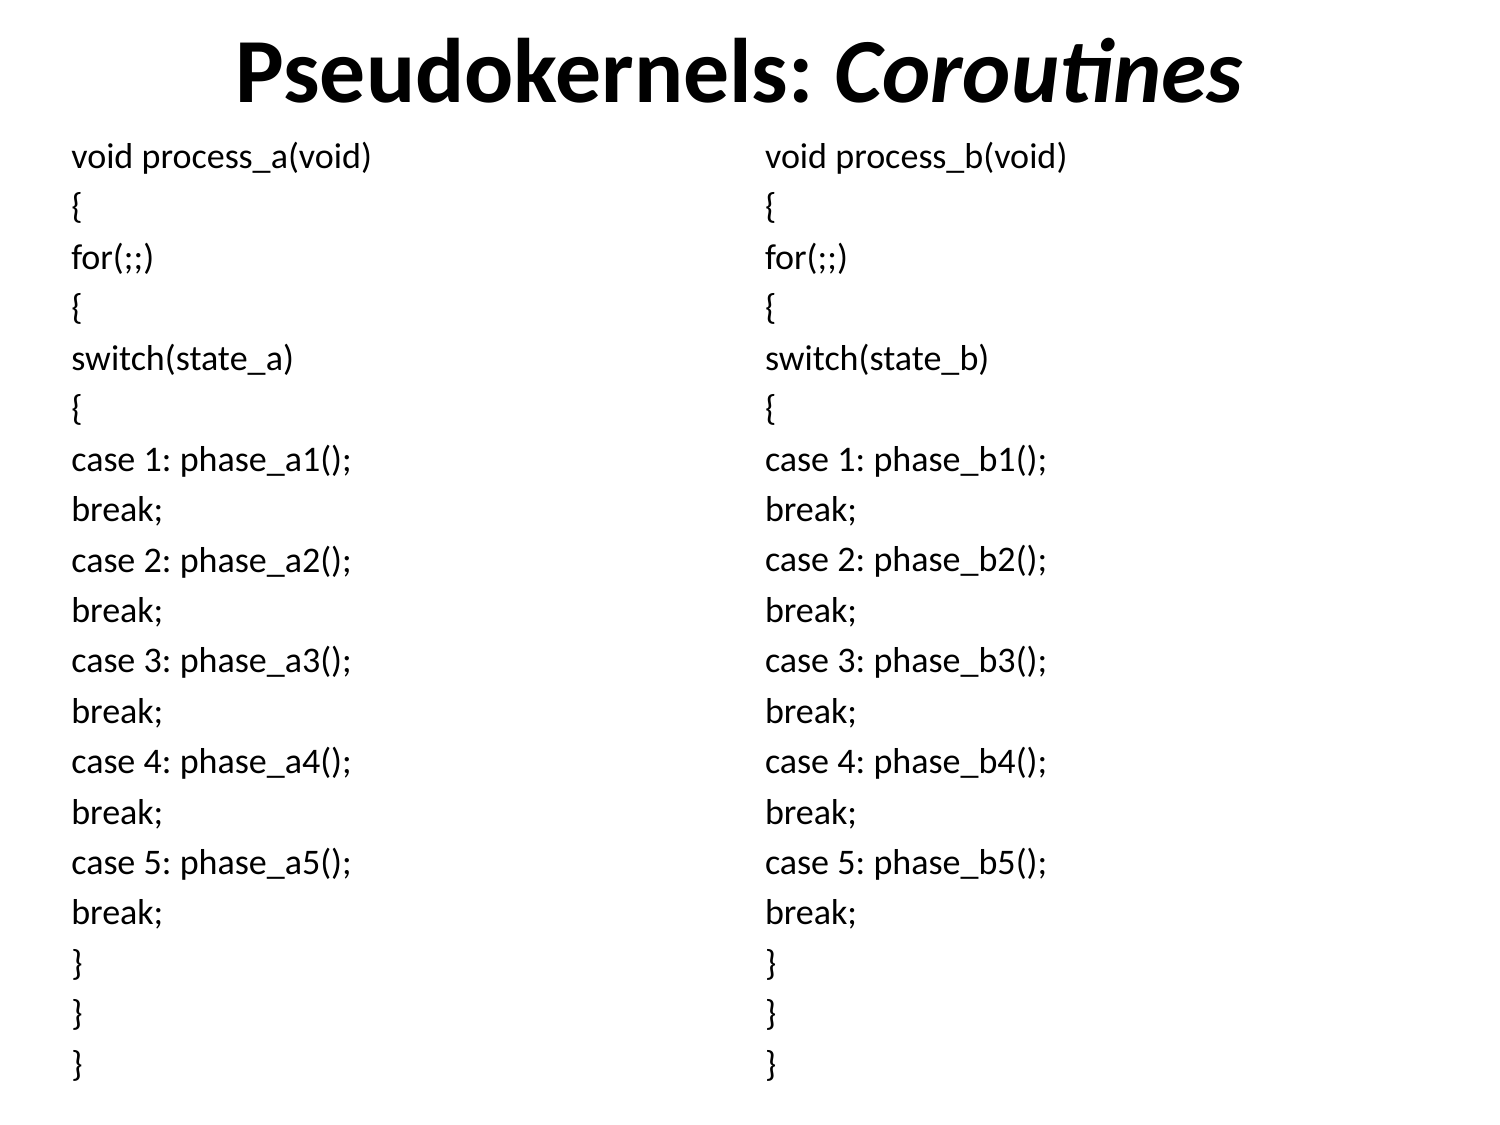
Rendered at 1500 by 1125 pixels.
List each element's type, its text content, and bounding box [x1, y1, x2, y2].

subtitle void process_a(void) { for(;;) { switch(state_a) { case 1: phase_a1(); break; case 2: phase_a2(); break; case 3: phase_a3(); break; case 4: phase_a4(); break; case 5: phase_a5(); break; } } } [56, 125, 749, 1100]
title Pseudokernels: Coroutines [0, 0, 1500, 242]
text_box void process_b(void) { for(;;) { switch(state_b) { case 1: phase_b1(); break; case 2: phase_b2(); break; case 3: phase_b3(); break; case 4: phase_b4(); break; case 5: phase_b5(); break; } } } [749, 124, 1444, 1100]
